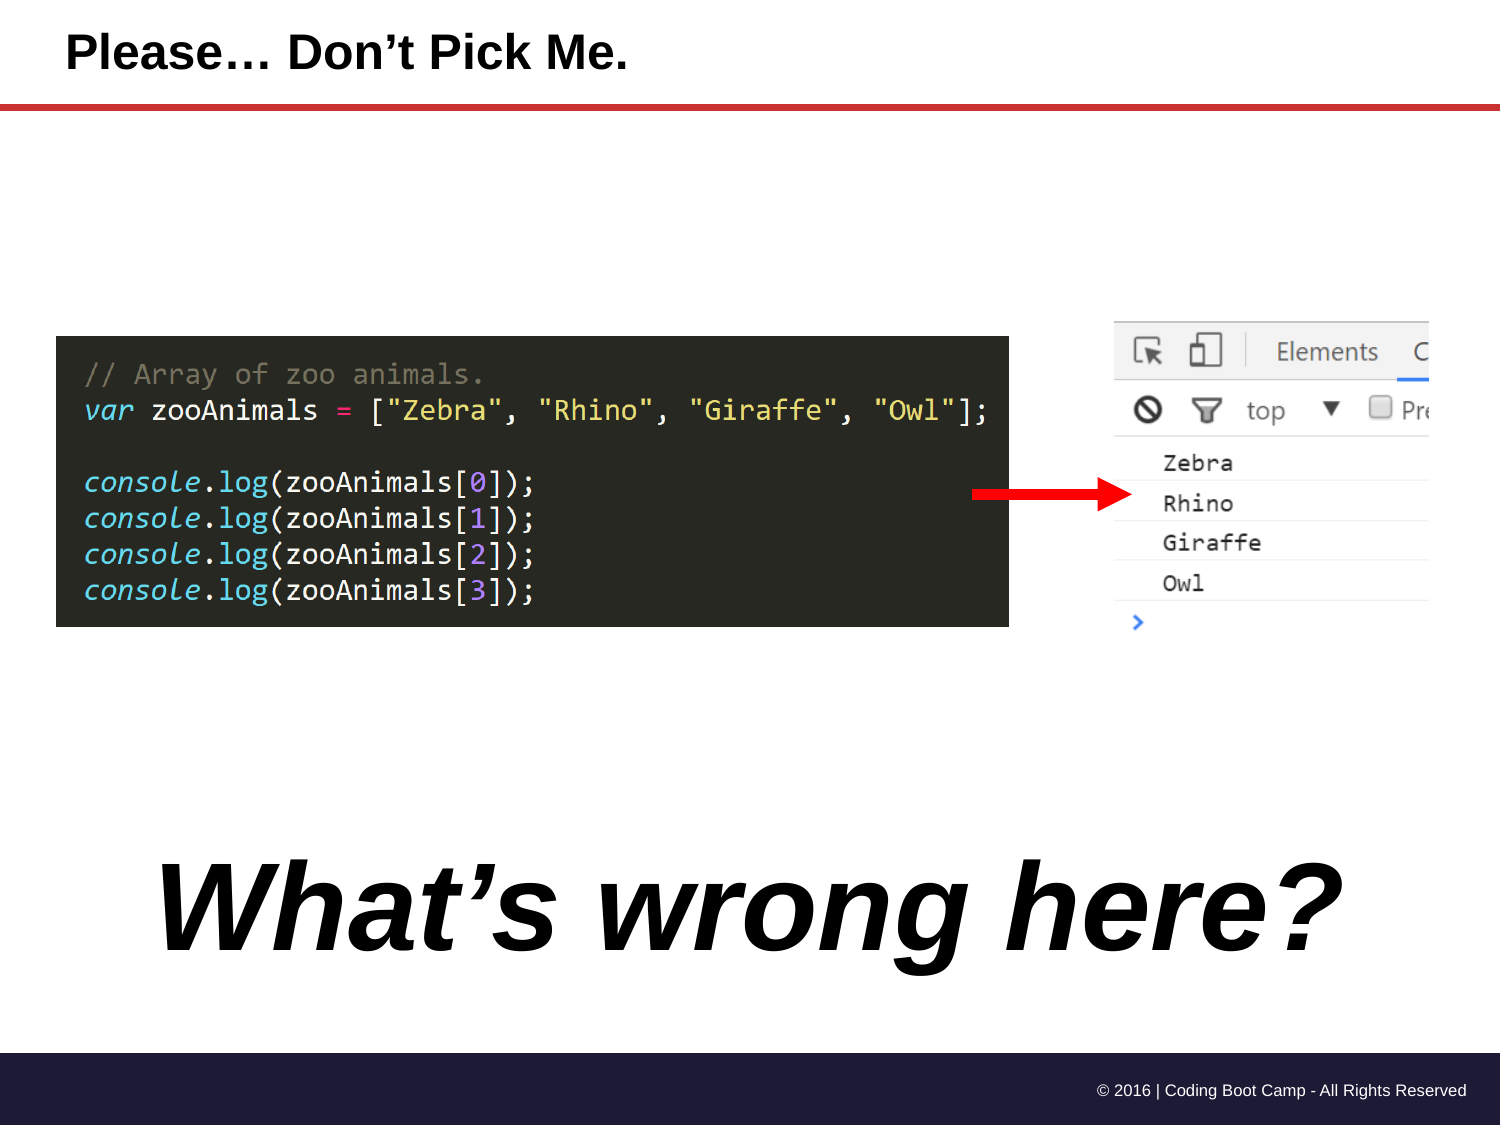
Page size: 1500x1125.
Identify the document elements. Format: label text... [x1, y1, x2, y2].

title Please… Don’t Pick Me. [50, 0, 948, 108]
picture [56, 336, 1009, 627]
text_box What’s wrong here? [50, 774, 1450, 1025]
picture [1114, 319, 1429, 644]
